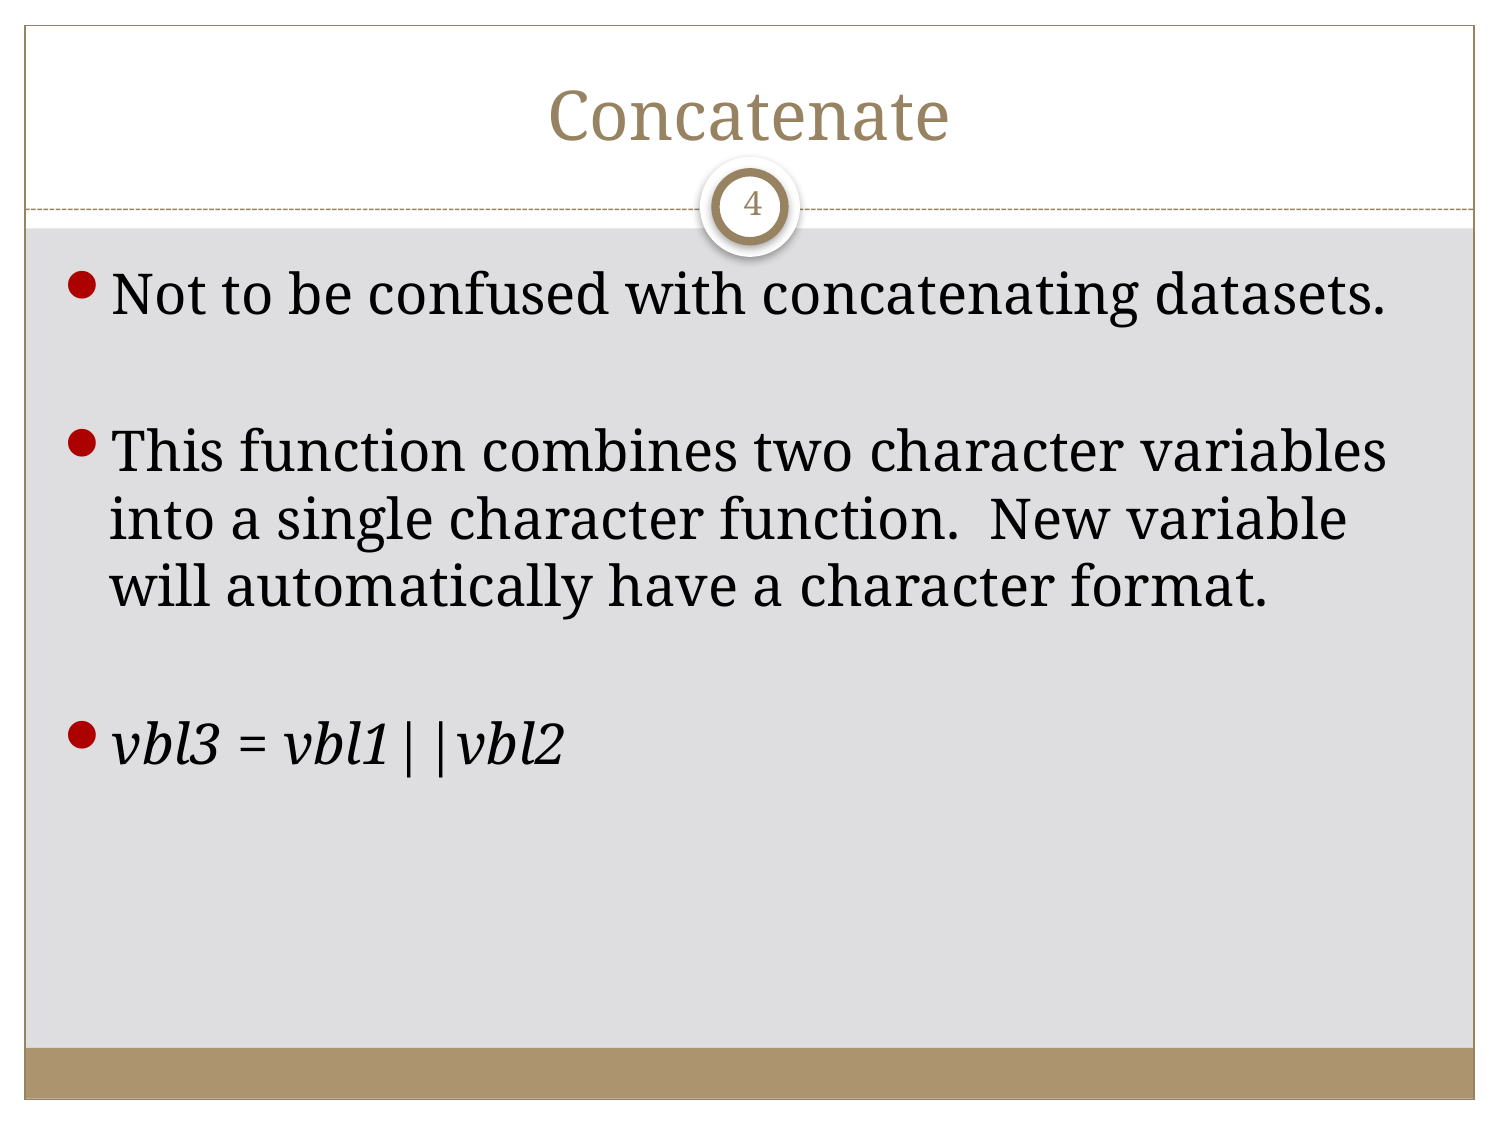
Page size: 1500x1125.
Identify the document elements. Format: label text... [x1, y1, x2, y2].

title Concatenate [49, 37, 1450, 162]
list Not to be confused with concatenating datasets. This function combines two character variables into a single character function. New variable will automatically have a character format. vbl3 = vbl1||vbl2 [49, 250, 1445, 1001]
slide_number 4 [715, 168, 791, 241]
